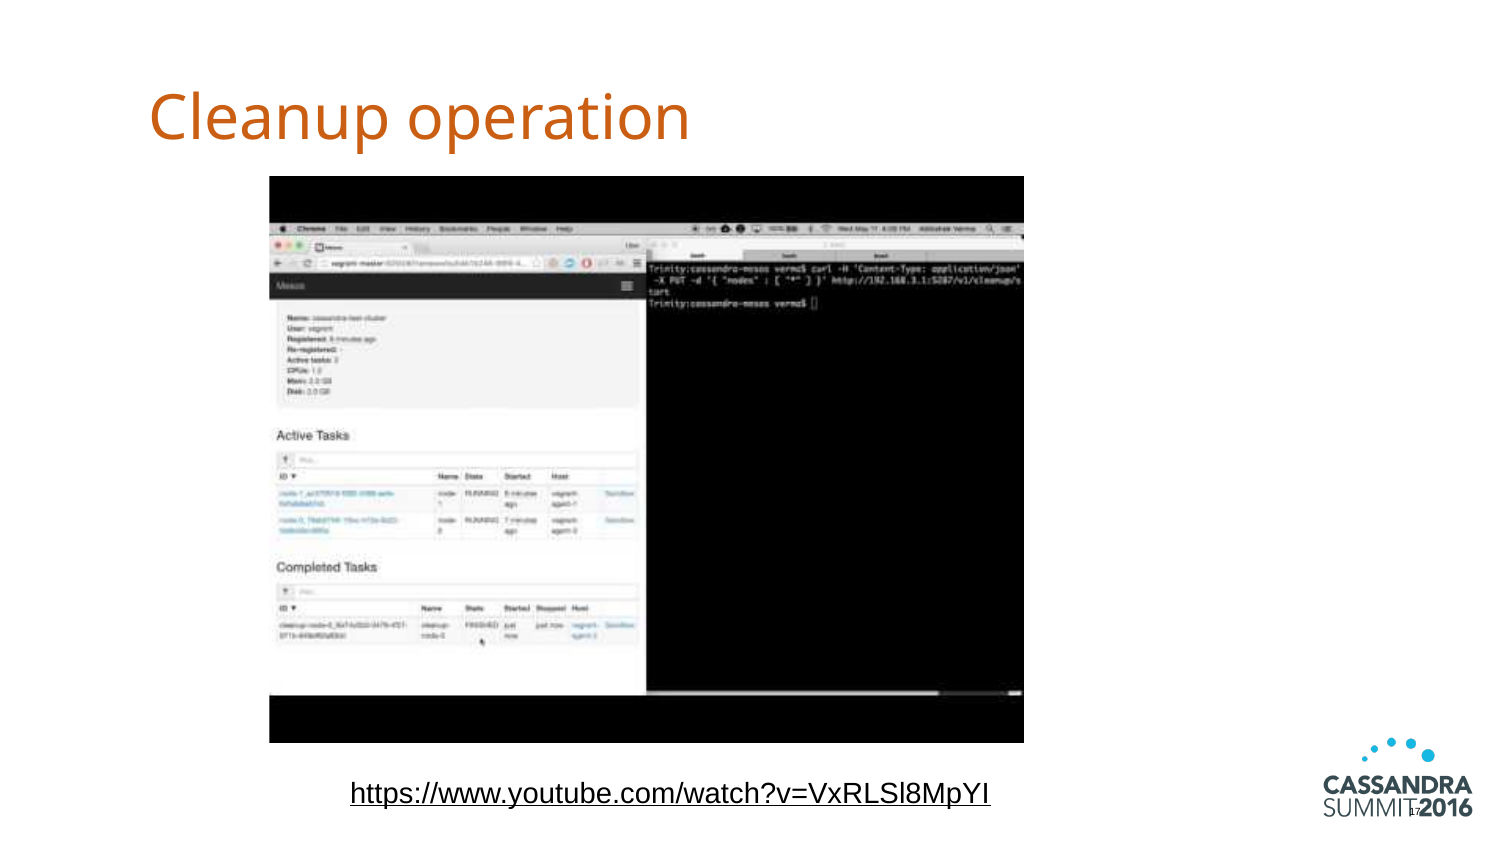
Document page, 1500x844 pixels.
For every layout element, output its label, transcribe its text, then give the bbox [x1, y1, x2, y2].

text_box [269, 176, 1024, 743]
title Cleanup operation [143, 71, 1103, 143]
text_box https://www.youtube.com/watch?v=VxRLSl8MpYI [285, 752, 1064, 831]
picture [1320, 734, 1475, 819]
slide_number ‹#› [1403, 779, 1494, 844]
